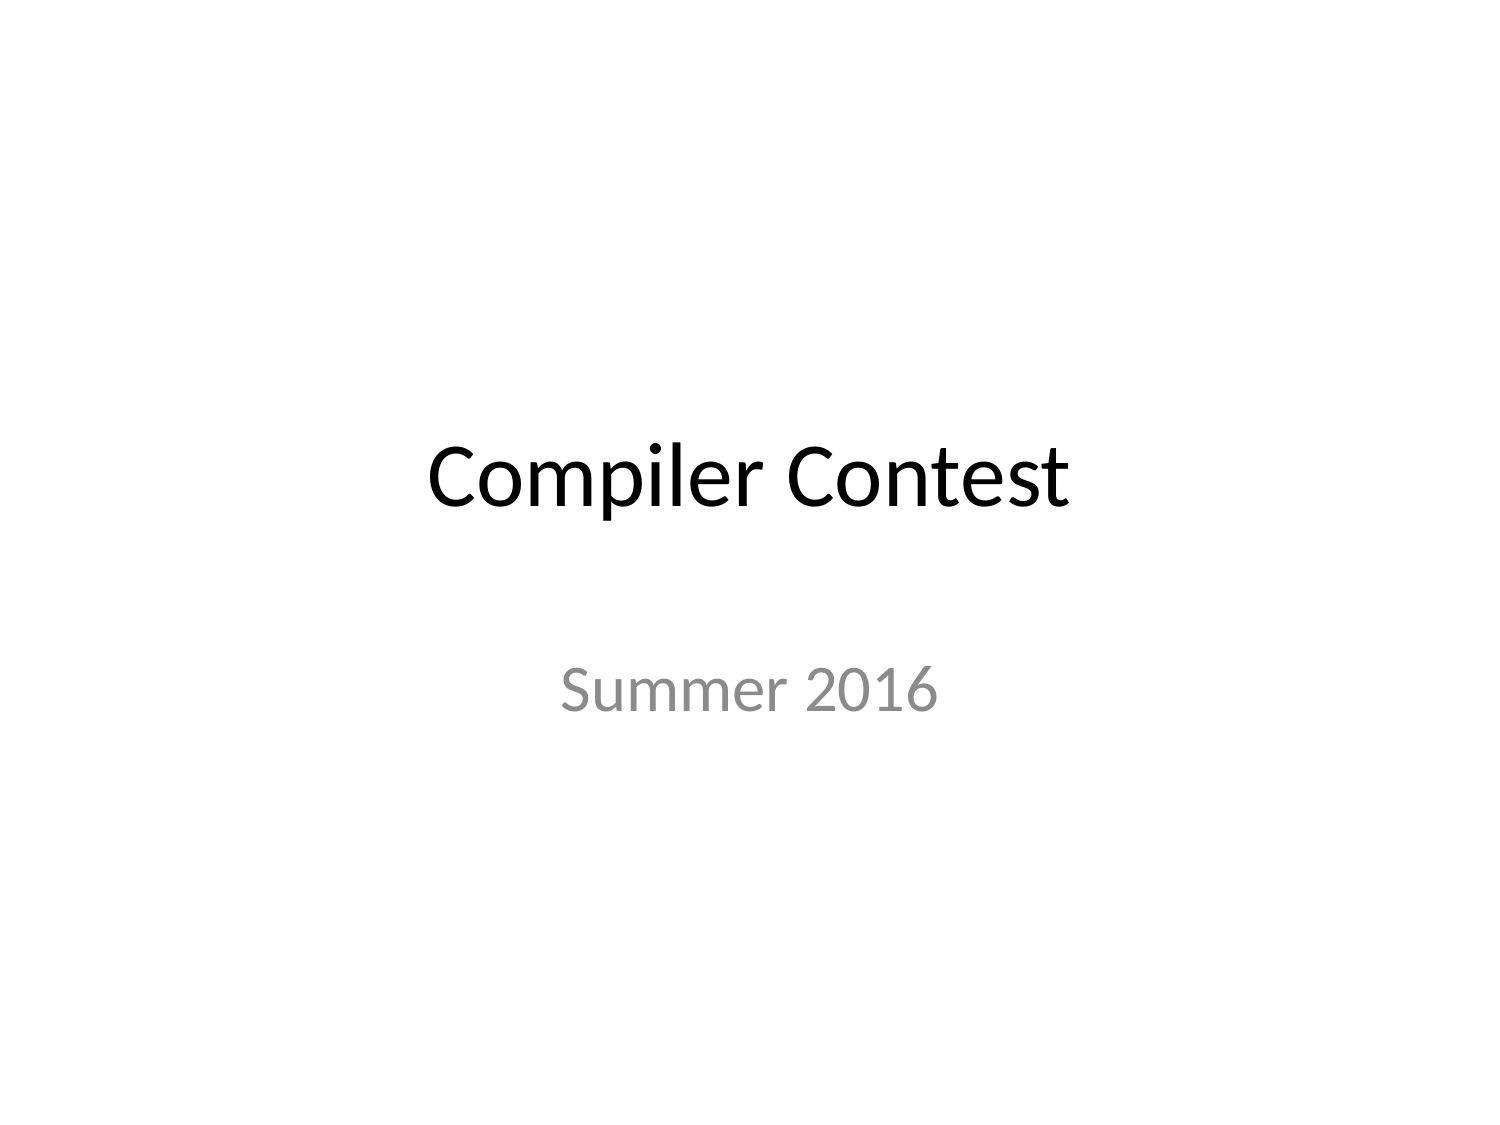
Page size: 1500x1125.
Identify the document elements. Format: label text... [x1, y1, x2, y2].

subtitle Summer 2016 [225, 637, 1275, 925]
title Compiler Contest [112, 349, 1388, 591]
